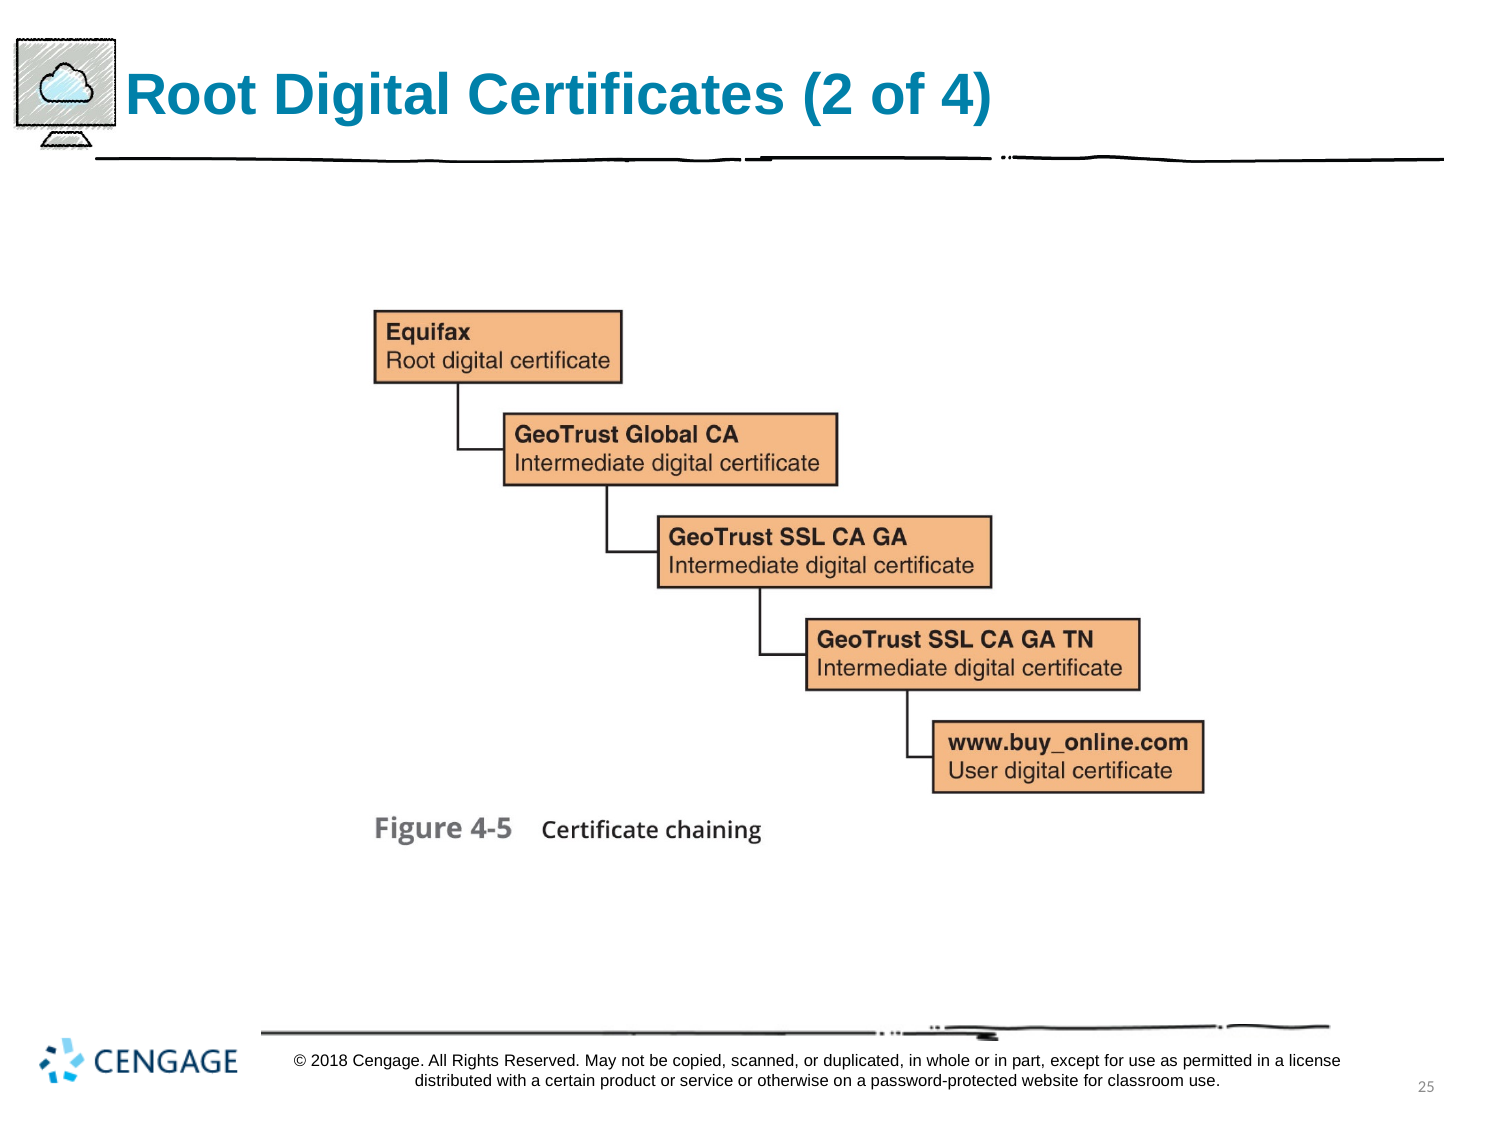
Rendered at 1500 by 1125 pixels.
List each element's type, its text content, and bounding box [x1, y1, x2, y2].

title Root Digital Certificates (2 of 4) [125, 55, 1442, 127]
footer © 2018 Cengage. All Rights Reserved. May not be copied, scanned, or duplicated, in whole or in part, except for use as permitted in a license distributed with a certain product or service or otherwise on a password-protected website for classroom use. [262, 1050, 1375, 1091]
picture [95, 155, 1444, 163]
picture [261, 1024, 1331, 1041]
picture [19, 1024, 250, 1096]
picture [287, 307, 1314, 869]
picture [13, 36, 117, 151]
